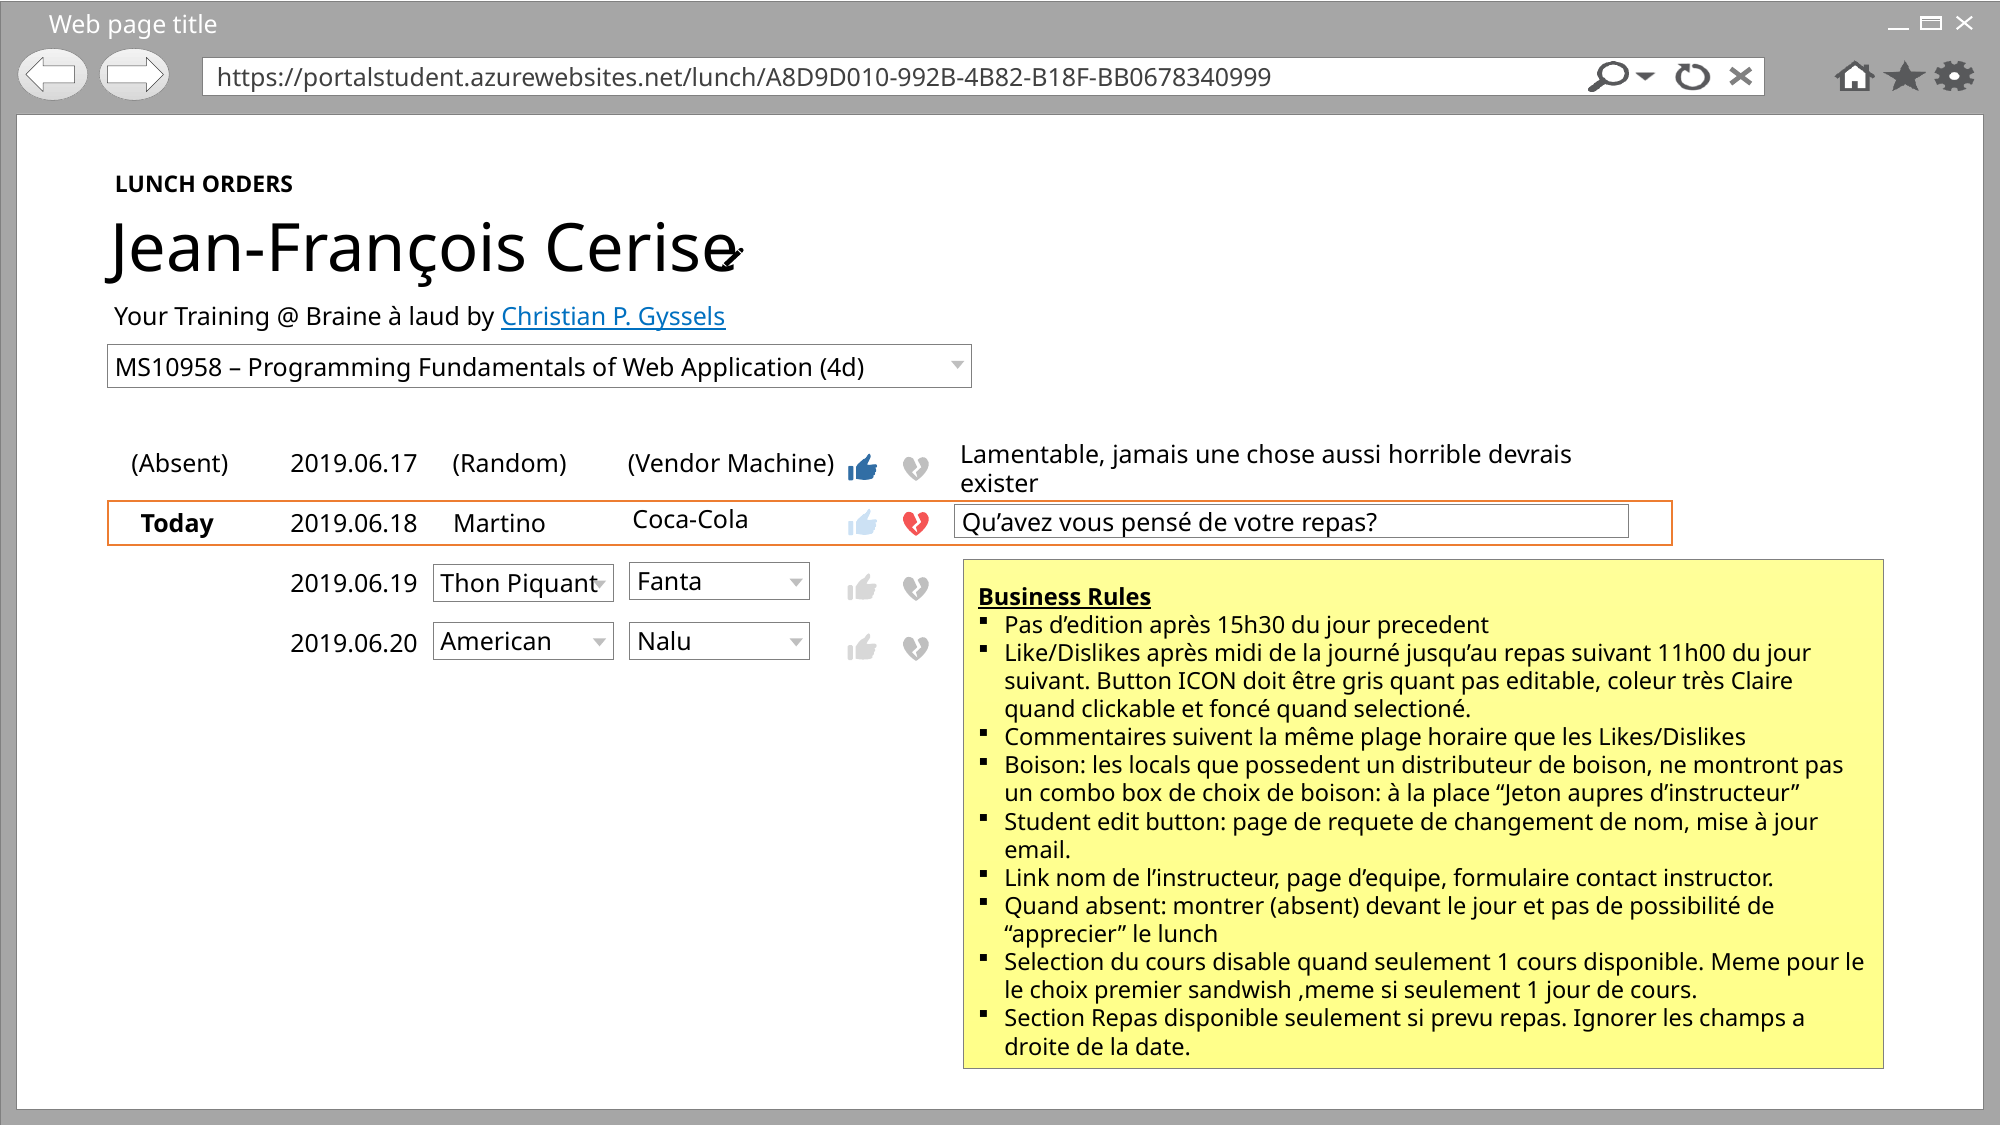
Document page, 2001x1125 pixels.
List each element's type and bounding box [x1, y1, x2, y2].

text_box [629, 562, 810, 600]
picture [846, 631, 878, 663]
text_box [432, 621, 613, 660]
text_box [0, 1, 2000, 1125]
picture [846, 506, 878, 538]
picture [846, 451, 878, 483]
picture [846, 571, 878, 603]
text_box [107, 344, 972, 388]
text_box [87, 144, 1020, 294]
text_box [432, 563, 613, 602]
text_box [629, 621, 810, 660]
picture [719, 245, 746, 271]
